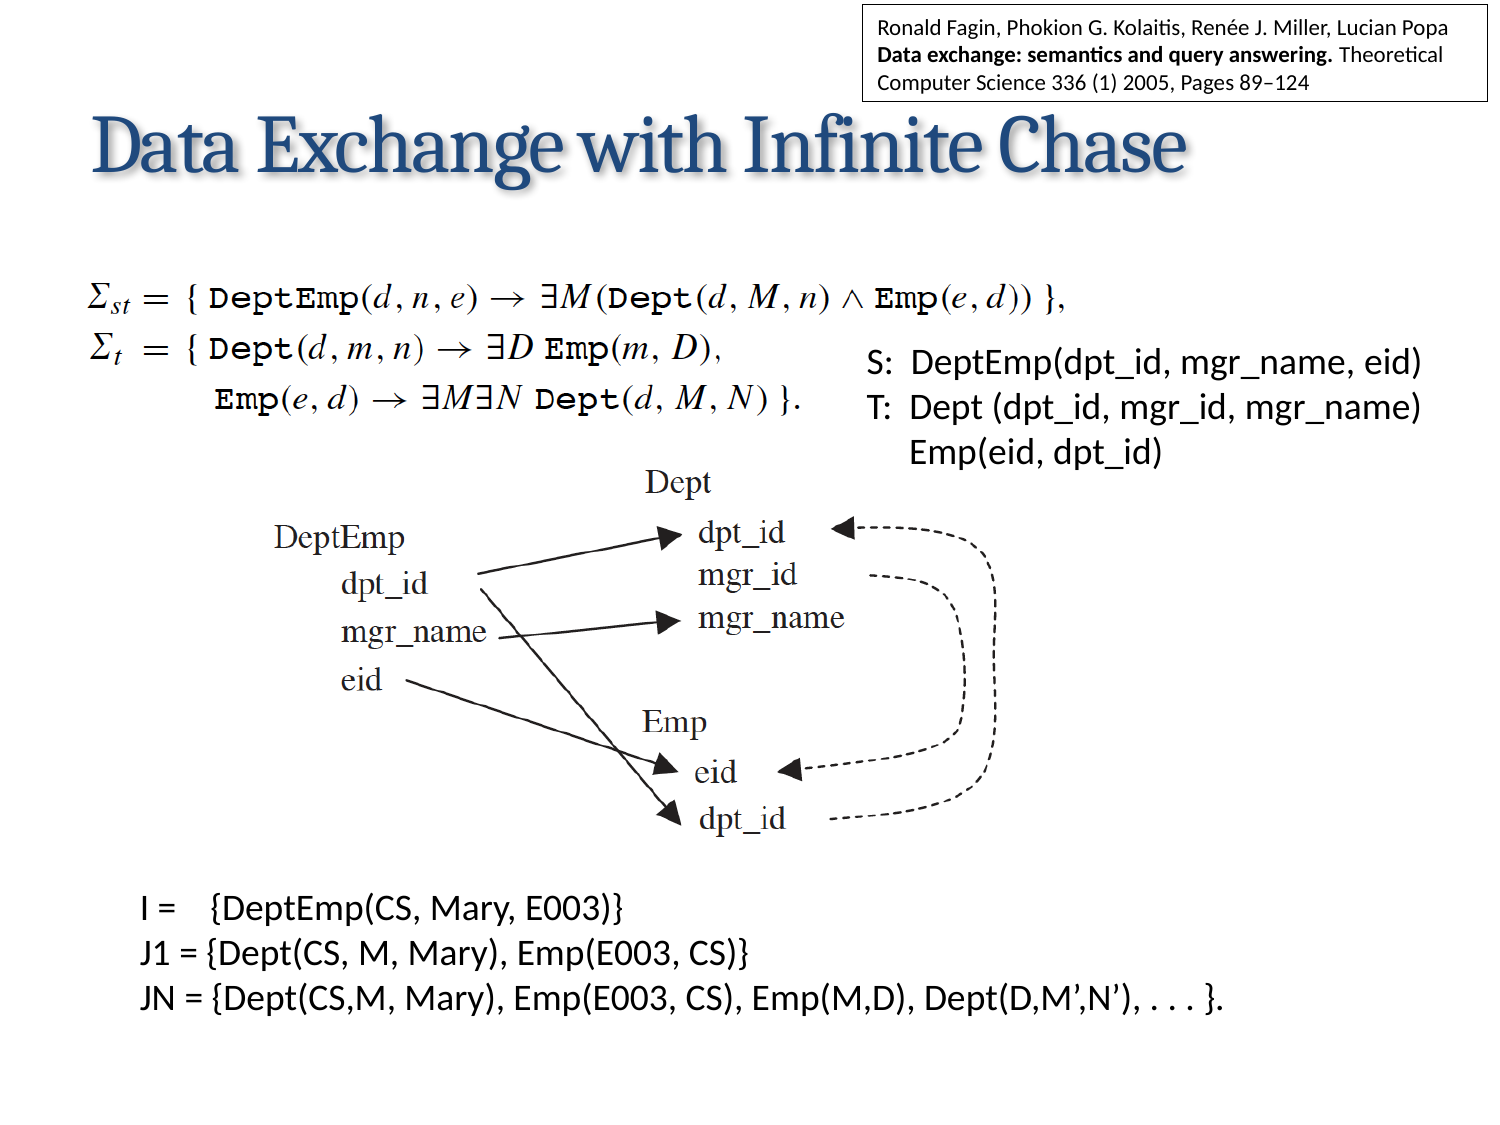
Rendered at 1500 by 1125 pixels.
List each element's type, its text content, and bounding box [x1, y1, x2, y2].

title Data Exchange with Infinite Chase [75, 45, 1427, 233]
text_box I = {DeptEmp(CS, Mary, E003)} J1 = {Dept(CS, M, Mary), Emp(E003, CS)} JN = {Dept(CS,M, Mary), Emp(E003, CS), Emp(M,D), Dept(D,M’,N’), . . . }. [124, 875, 1263, 1026]
text_box Ronald Fagin, Phokion G. Kolaitis, Renée J. Miller, Lucian Popa Data exchange: semantics and query answering. Theoretical Computer Science 336 (1) 2005, Pages 89–124 [862, 4, 1488, 102]
text_box S: DeptEmp(dpt_id, mgr_name, eid) T: Dept (dpt_id, mgr_id, mgr_name) Emp(eid, dpt_id) [1066, 329, 1477, 480]
picture [58, 256, 1115, 852]
